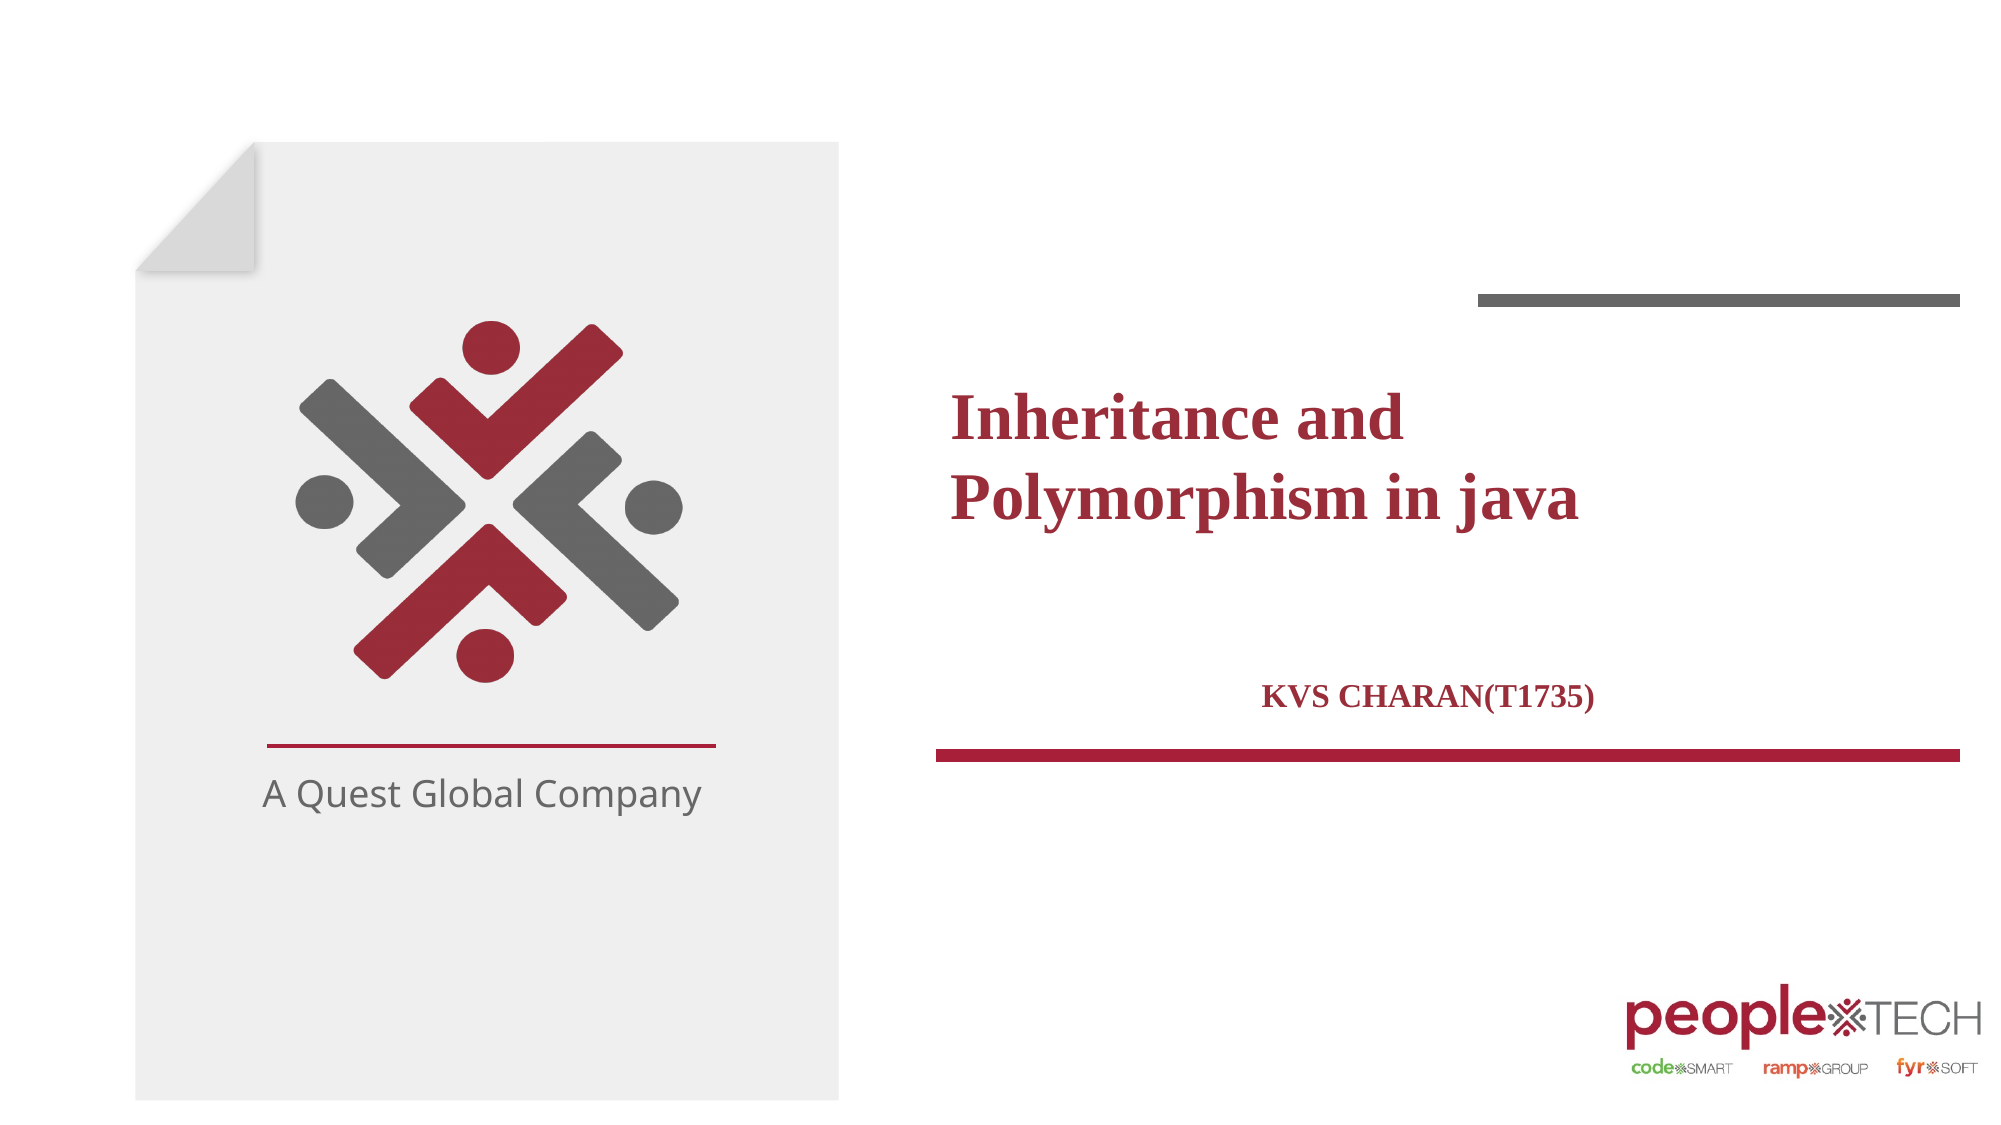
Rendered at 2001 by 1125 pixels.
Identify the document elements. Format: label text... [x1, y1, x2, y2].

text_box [232, 302, 733, 824]
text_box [135, 141, 839, 1101]
picture [1606, 961, 1997, 1101]
text_box KVS CHARAN(T1735) [1246, 666, 1878, 722]
text_box Inheritance and Polymorphism in java [935, 365, 1762, 540]
